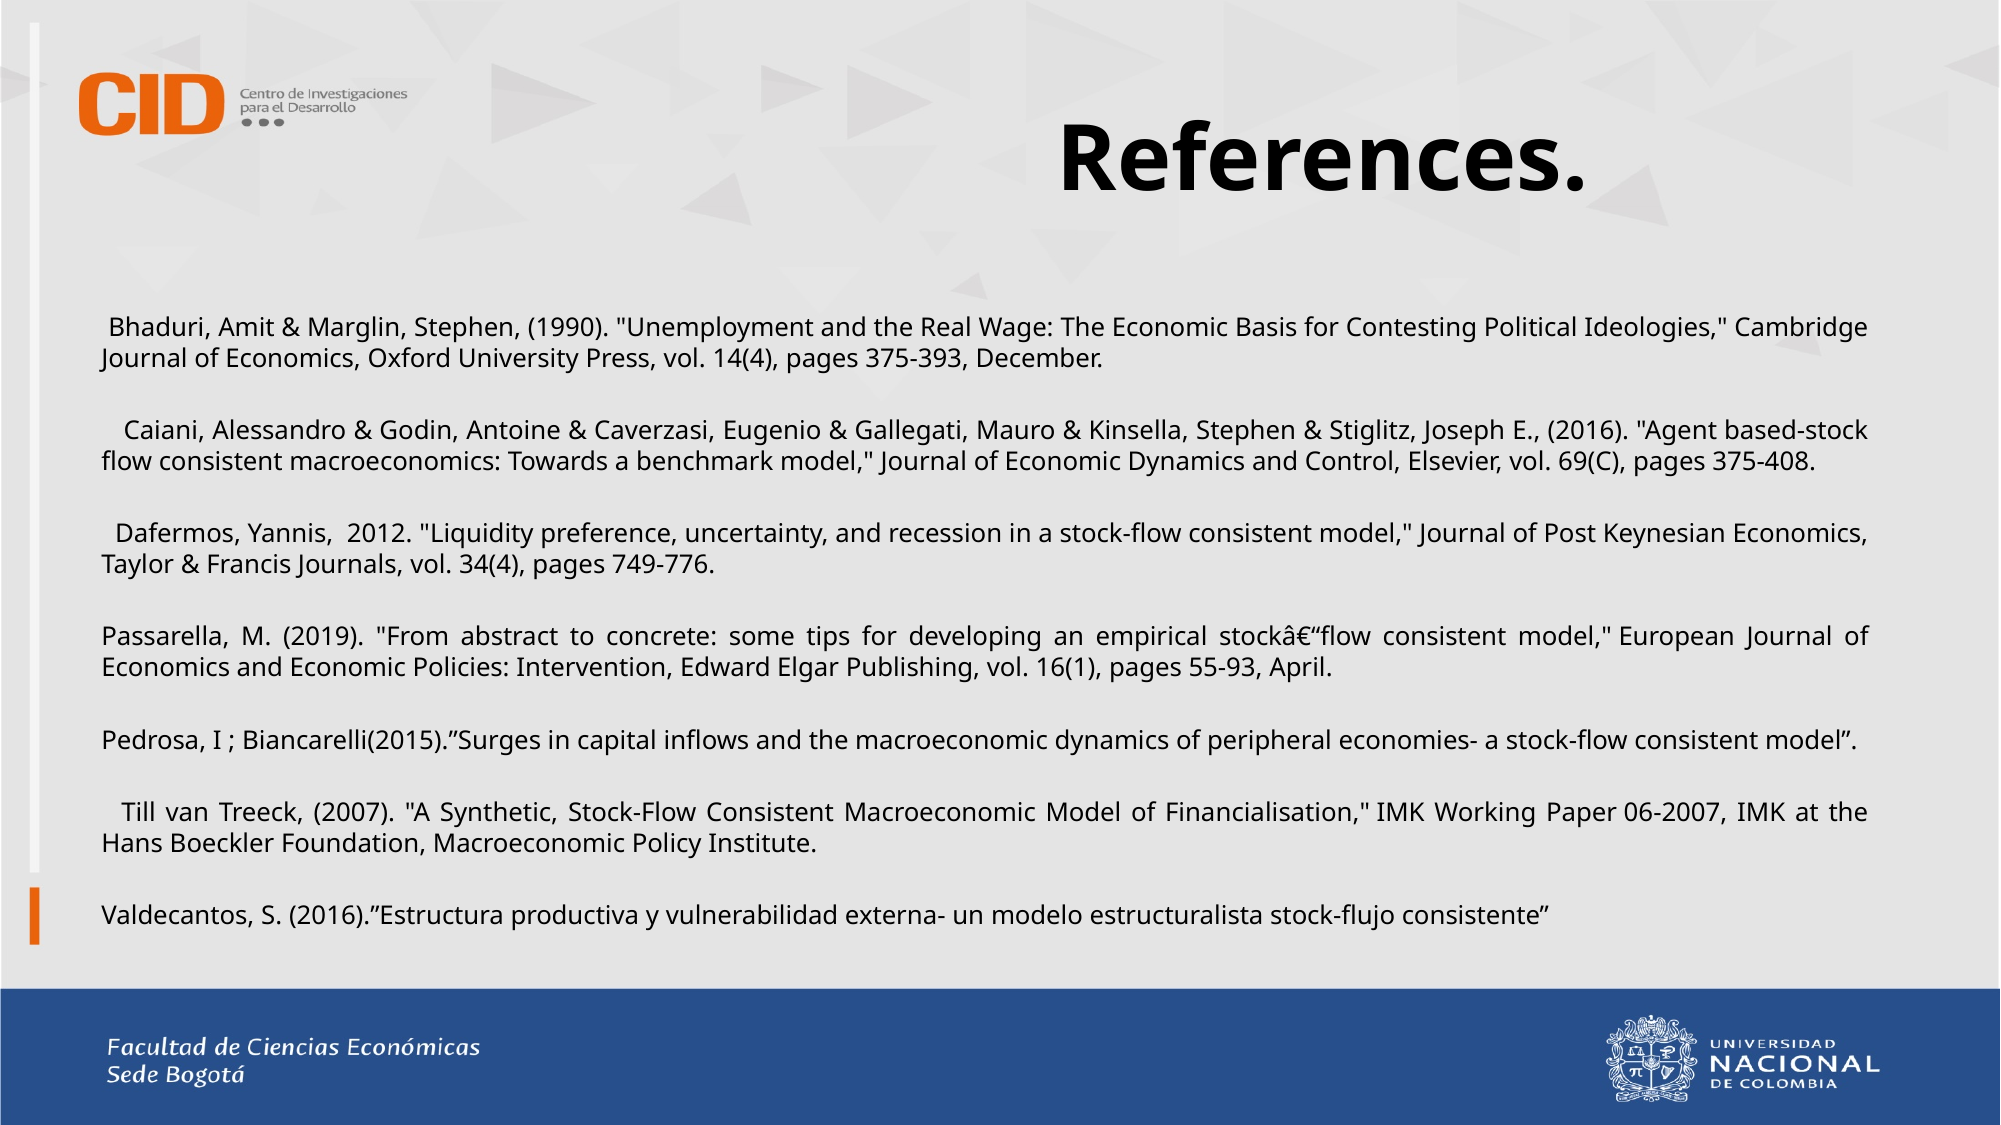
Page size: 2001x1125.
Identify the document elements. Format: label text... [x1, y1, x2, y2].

title References. [684, 42, 1961, 265]
list Bhaduri, Amit & Marglin, Stephen, (1990). "Unemployment and the Real Wage: The Economic Basis for Contesting Political Ideologies," Cambridge Journal of Economics, Oxford University Press, vol. 14(4), pages 375-393, December. Caiani, Alessandro & Godin, Antoine & Caverzasi, Eugenio & Gallegati, Mauro & Kinsella, Stephen & Stiglitz, Joseph E., (2016). "Agent based-stock flow consistent macroeconomics: Towards a benchmark model," Journal of Economic Dynamics and Control, Elsevier, vol. 69(C), pages 375-408. Dafermos, Yannis, 2012. "Liquidity preference, uncertainty, and recession in a stock-flow consistent model," Journal of Post Keynesian Economics, Taylor & Francis Journals, vol. 34(4), pages 749-776. Passarella, M. (2019). "From abstract to concrete: some tips for developing an empirical stockâ€“flow consistent model," European Journal of Economics and Economic Policies: Intervention, Edward Elgar Publishing, vol. 16(1), pages 55-93, April. Pedrosa, I ; Biancarelli(2015).”Surges in capital inflows and the macroeconomic dynamics of peripheral economies- a stock-flow consistent model”. Till van Treeck, (2007). "A Synthetic, Stock-Flow Consistent Macroeconomic Model of Financialisation," IMK Working Paper 06-2007, IMK at the Hans Boeckler Foundation, Macroeconomic Policy Institute. Valdecantos, S. (2016).”Estructura productiva y vulnerabilidad externa- un modelo estructuralista stock-flujo consistente” [86, 302, 1887, 965]
picture [0, 0, 2000, 1125]
